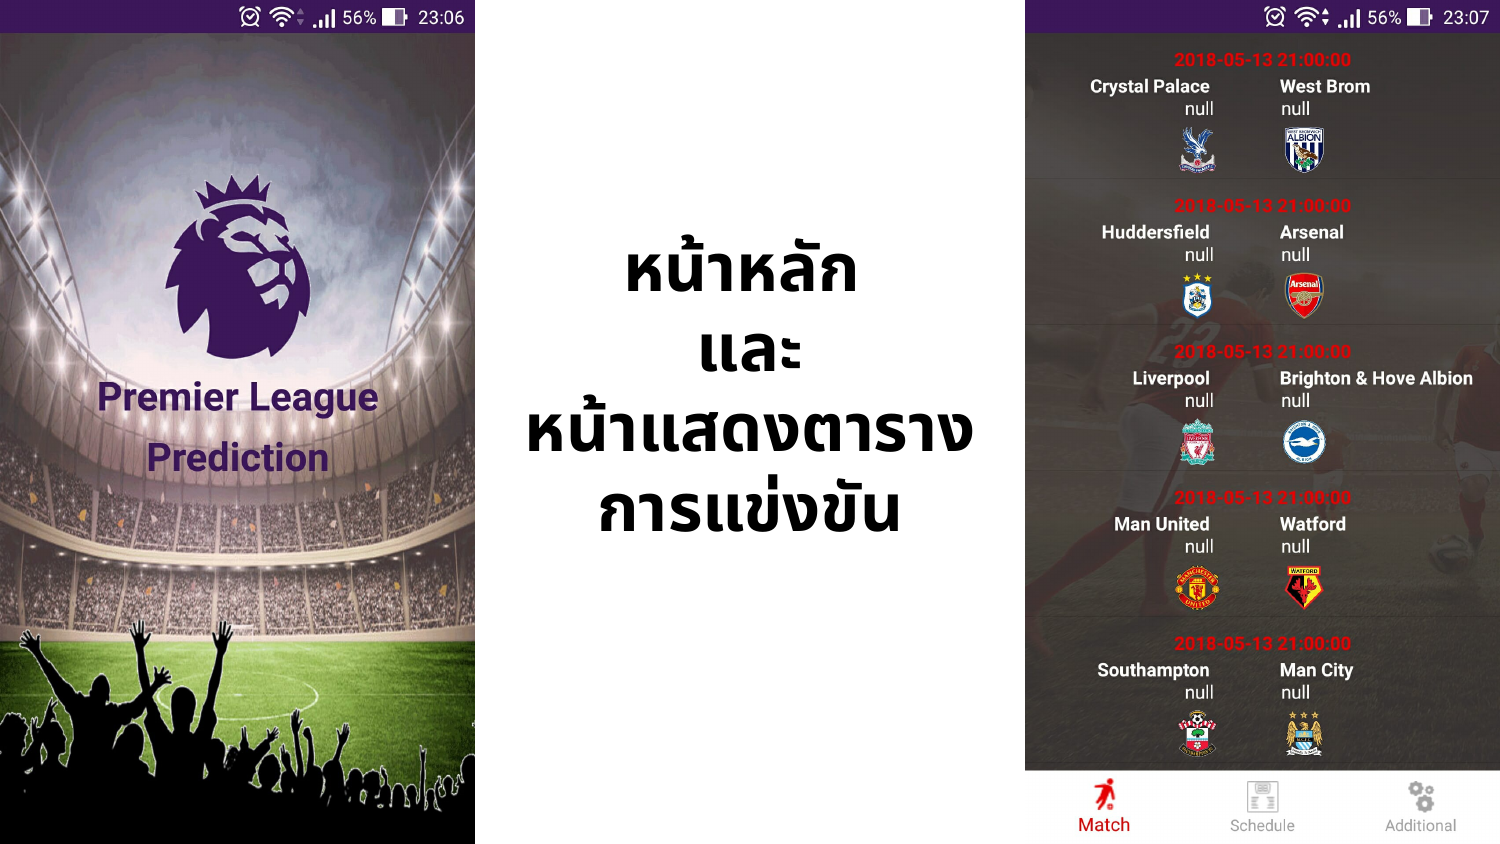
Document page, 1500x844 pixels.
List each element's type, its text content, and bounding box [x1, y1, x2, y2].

title หน้าหลัก และ หน้าแสดงตารางการแข่งขัน [479, 196, 1019, 572]
picture [1024, 0, 1500, 844]
picture [0, 0, 475, 844]
